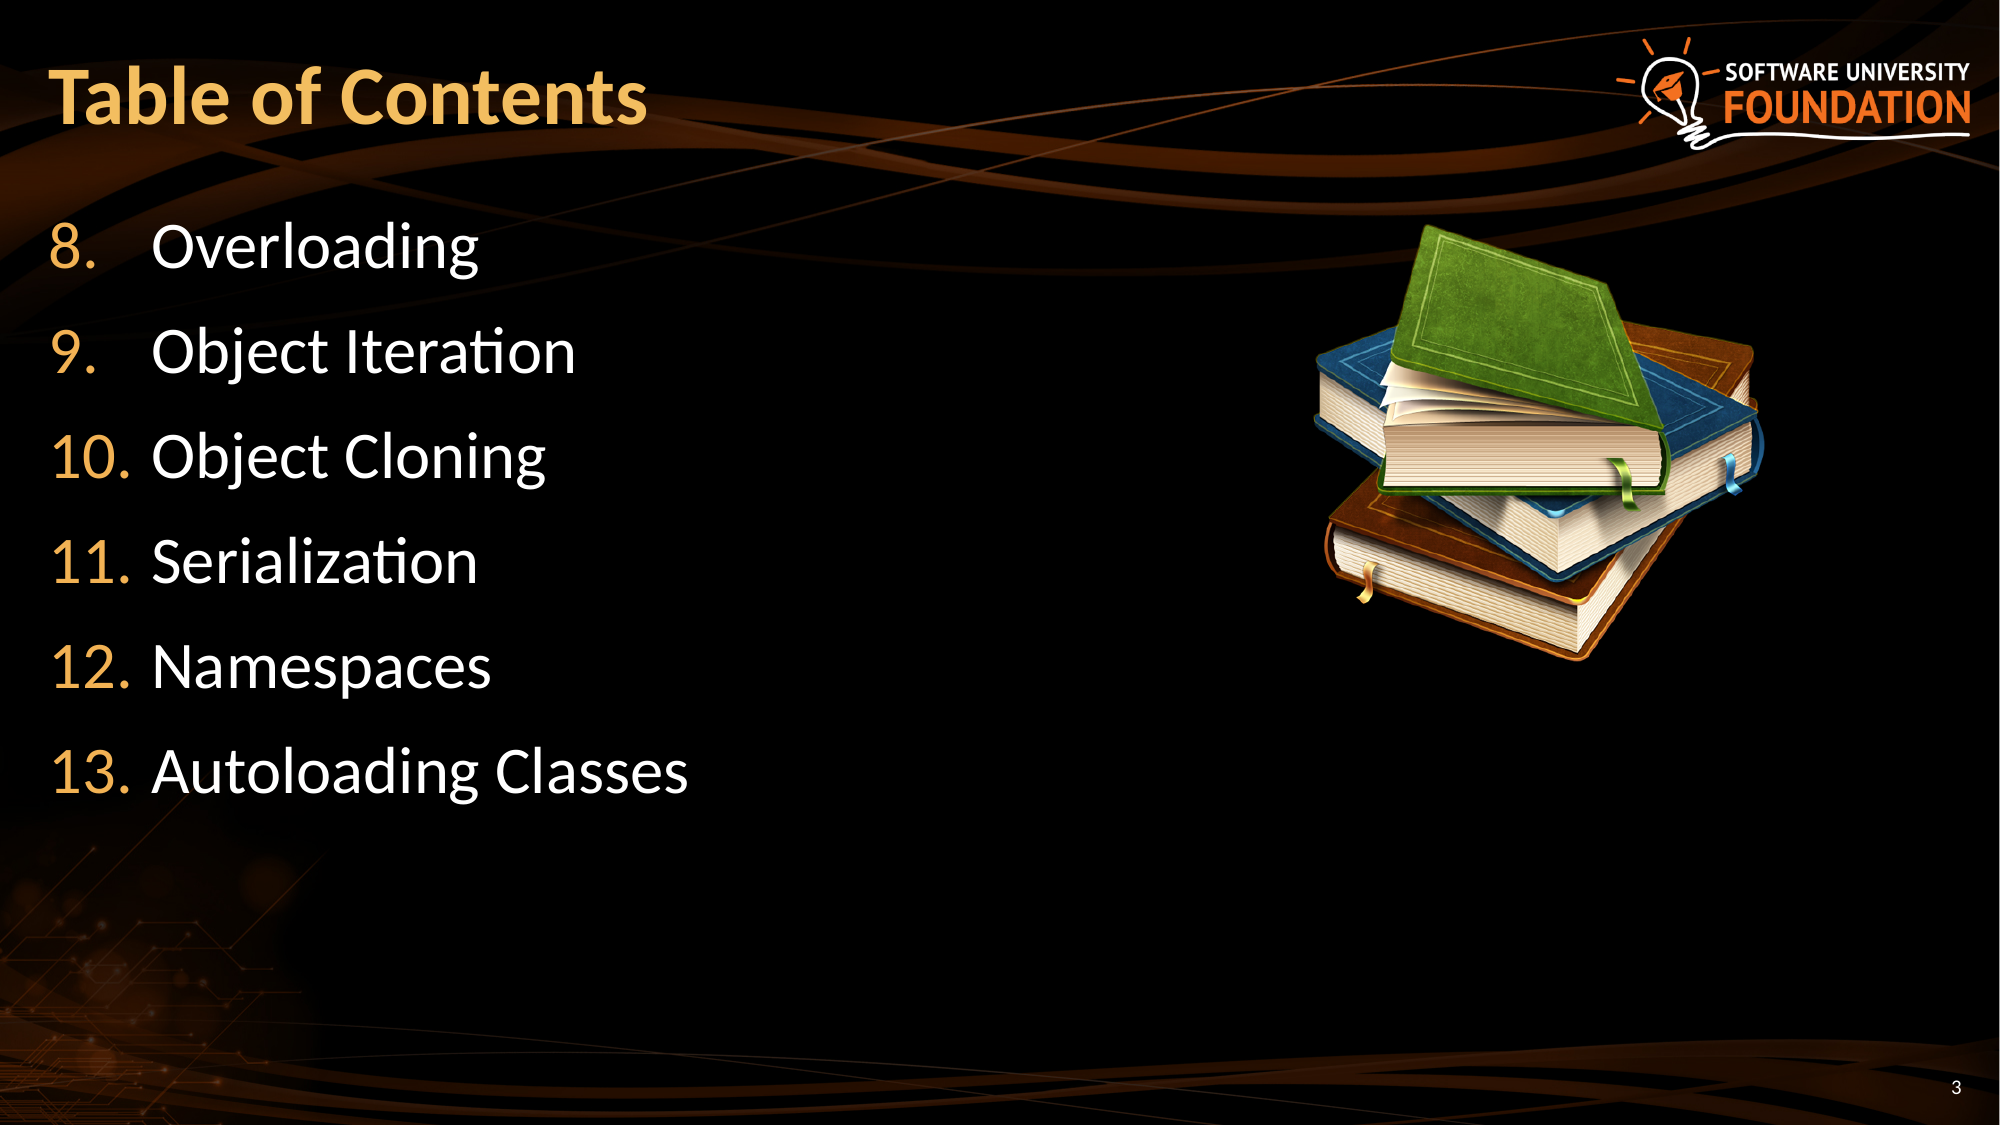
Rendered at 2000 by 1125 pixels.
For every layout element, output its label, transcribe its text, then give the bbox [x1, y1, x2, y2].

slide_number 3 [1897, 1070, 1968, 1103]
picture [0, 0, 2000, 1125]
title Table of Contents [30, 6, 1602, 189]
list Overloading Object Iteration Object Cloning Serialization Namespaces Autoloading Classes [31, 195, 1968, 1103]
